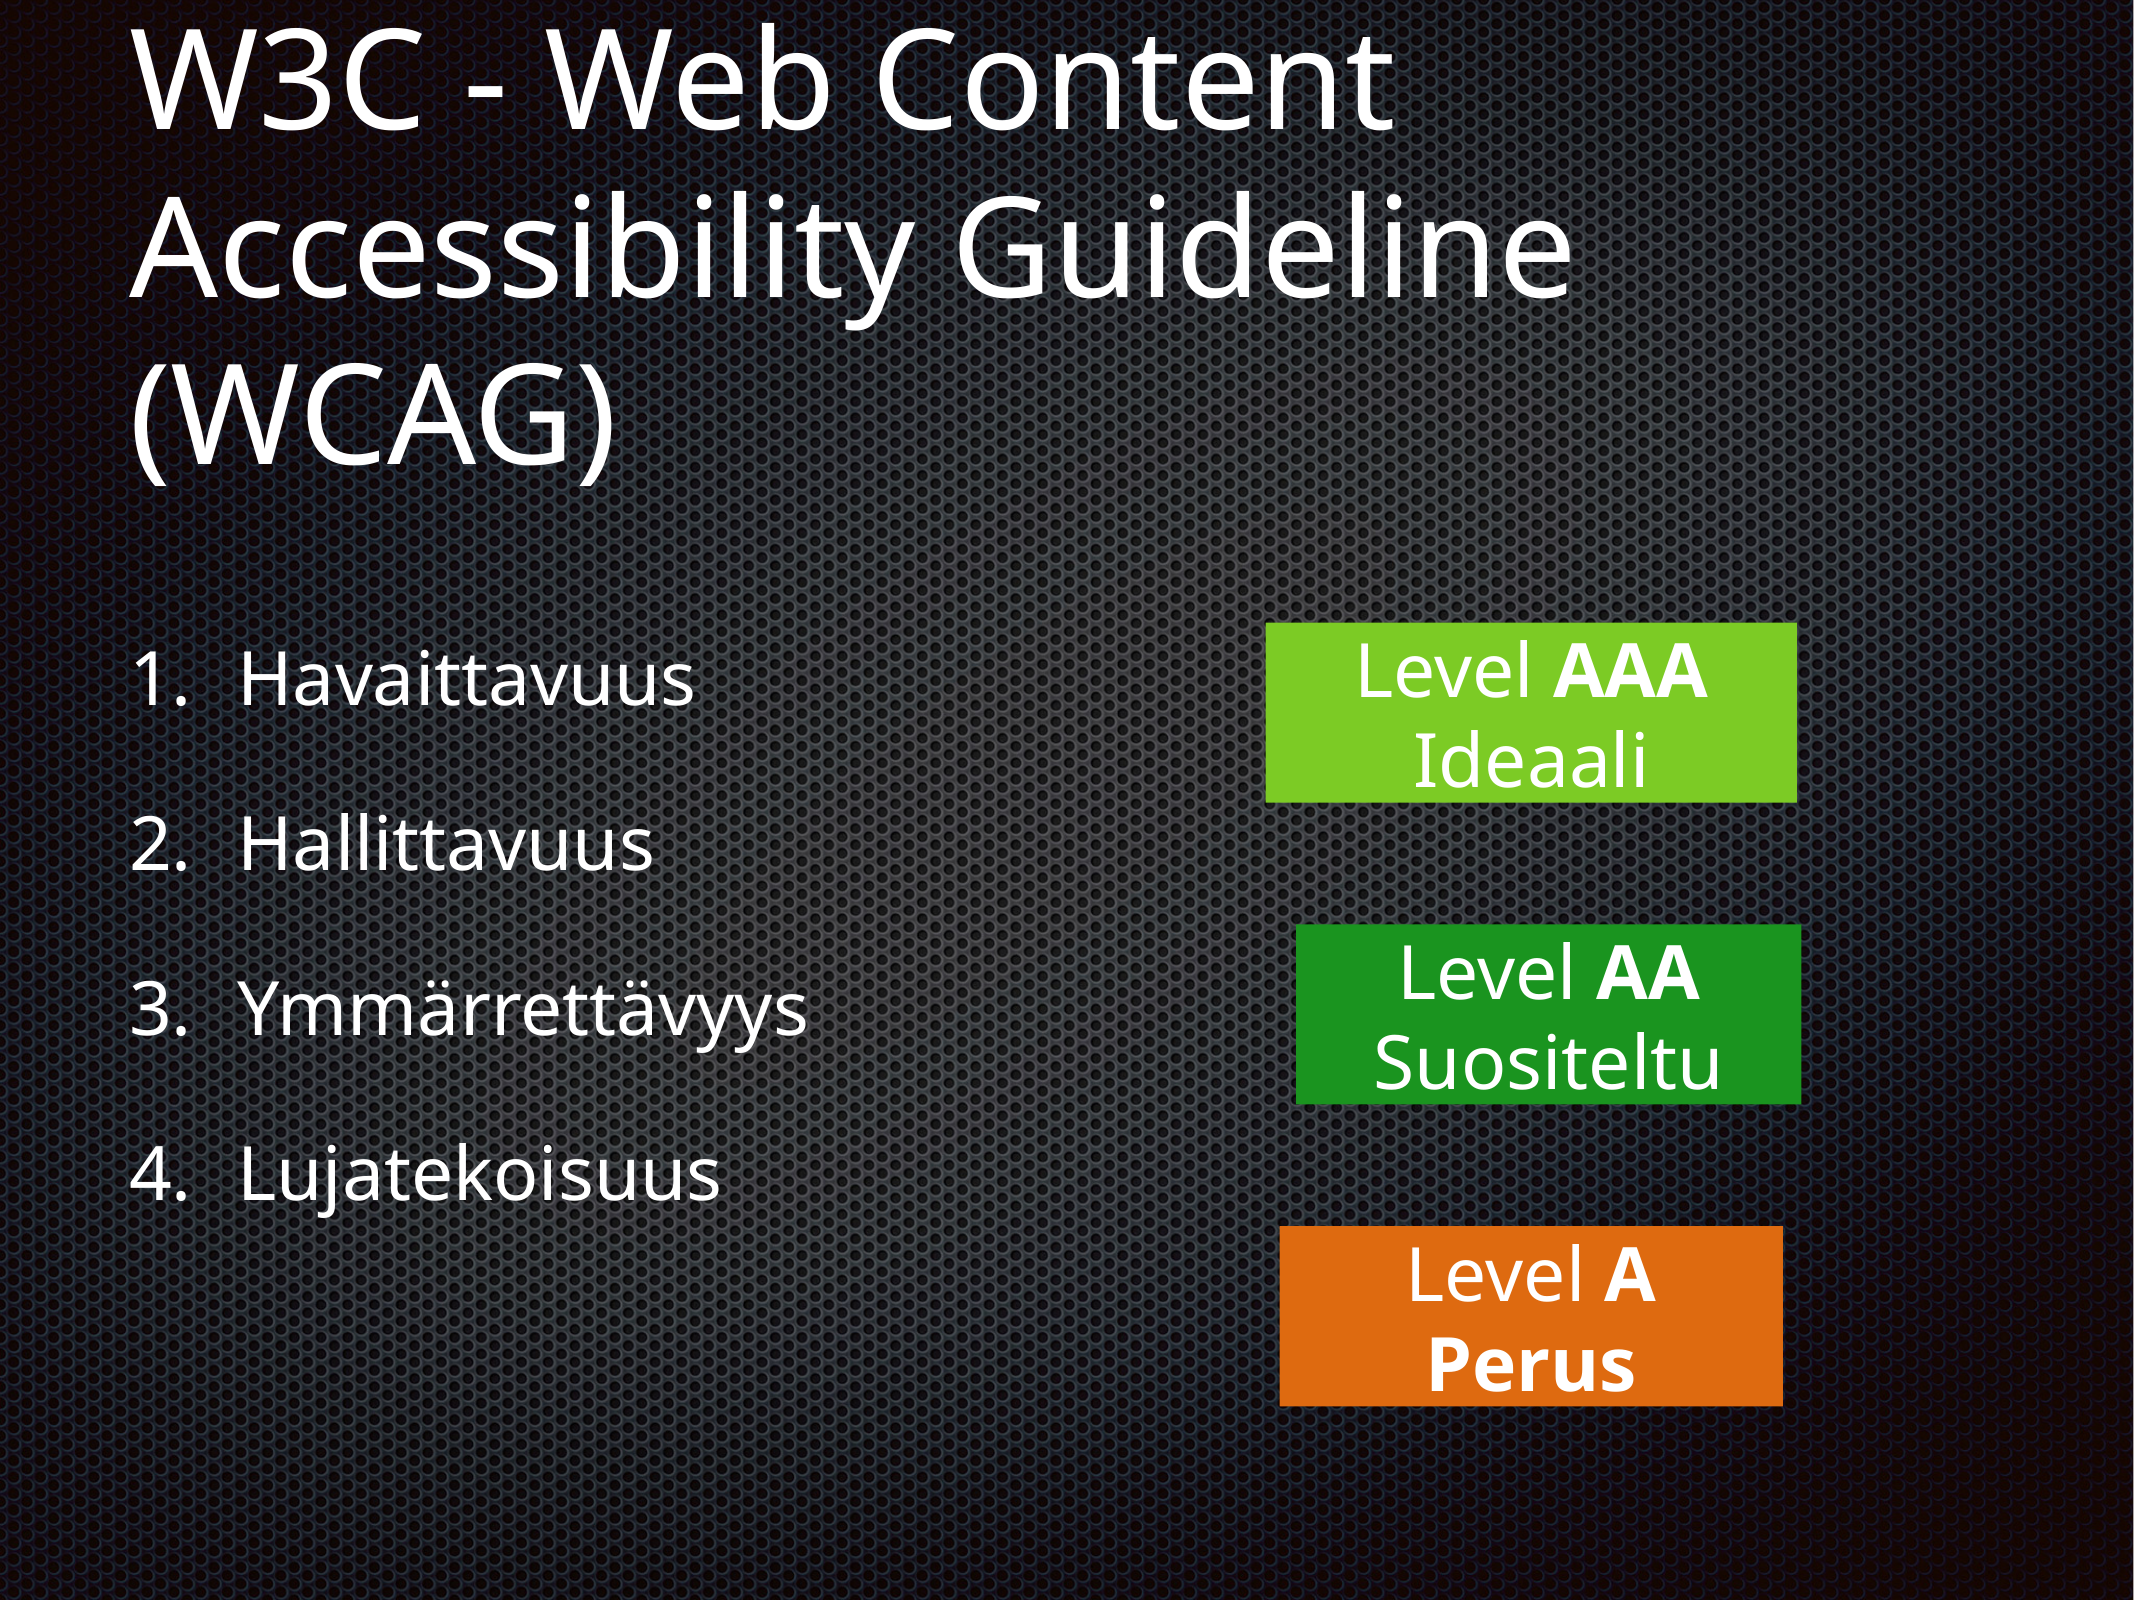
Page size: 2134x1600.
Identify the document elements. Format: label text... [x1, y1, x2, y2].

picture [0, 0, 2134, 1600]
title W3C - Web Content Accessibility Guideline (WCAG) [128, 41, 2005, 443]
list Havaittavuus Hallittavuus Ymmärrettävyys Lujatekoisuus [128, 453, 915, 1393]
text_box Level AA Suositeltu [1296, 924, 1802, 1105]
text_box Level AAA Ideaali [1265, 622, 1797, 803]
text_box Level A Perus [1279, 1226, 1783, 1407]
